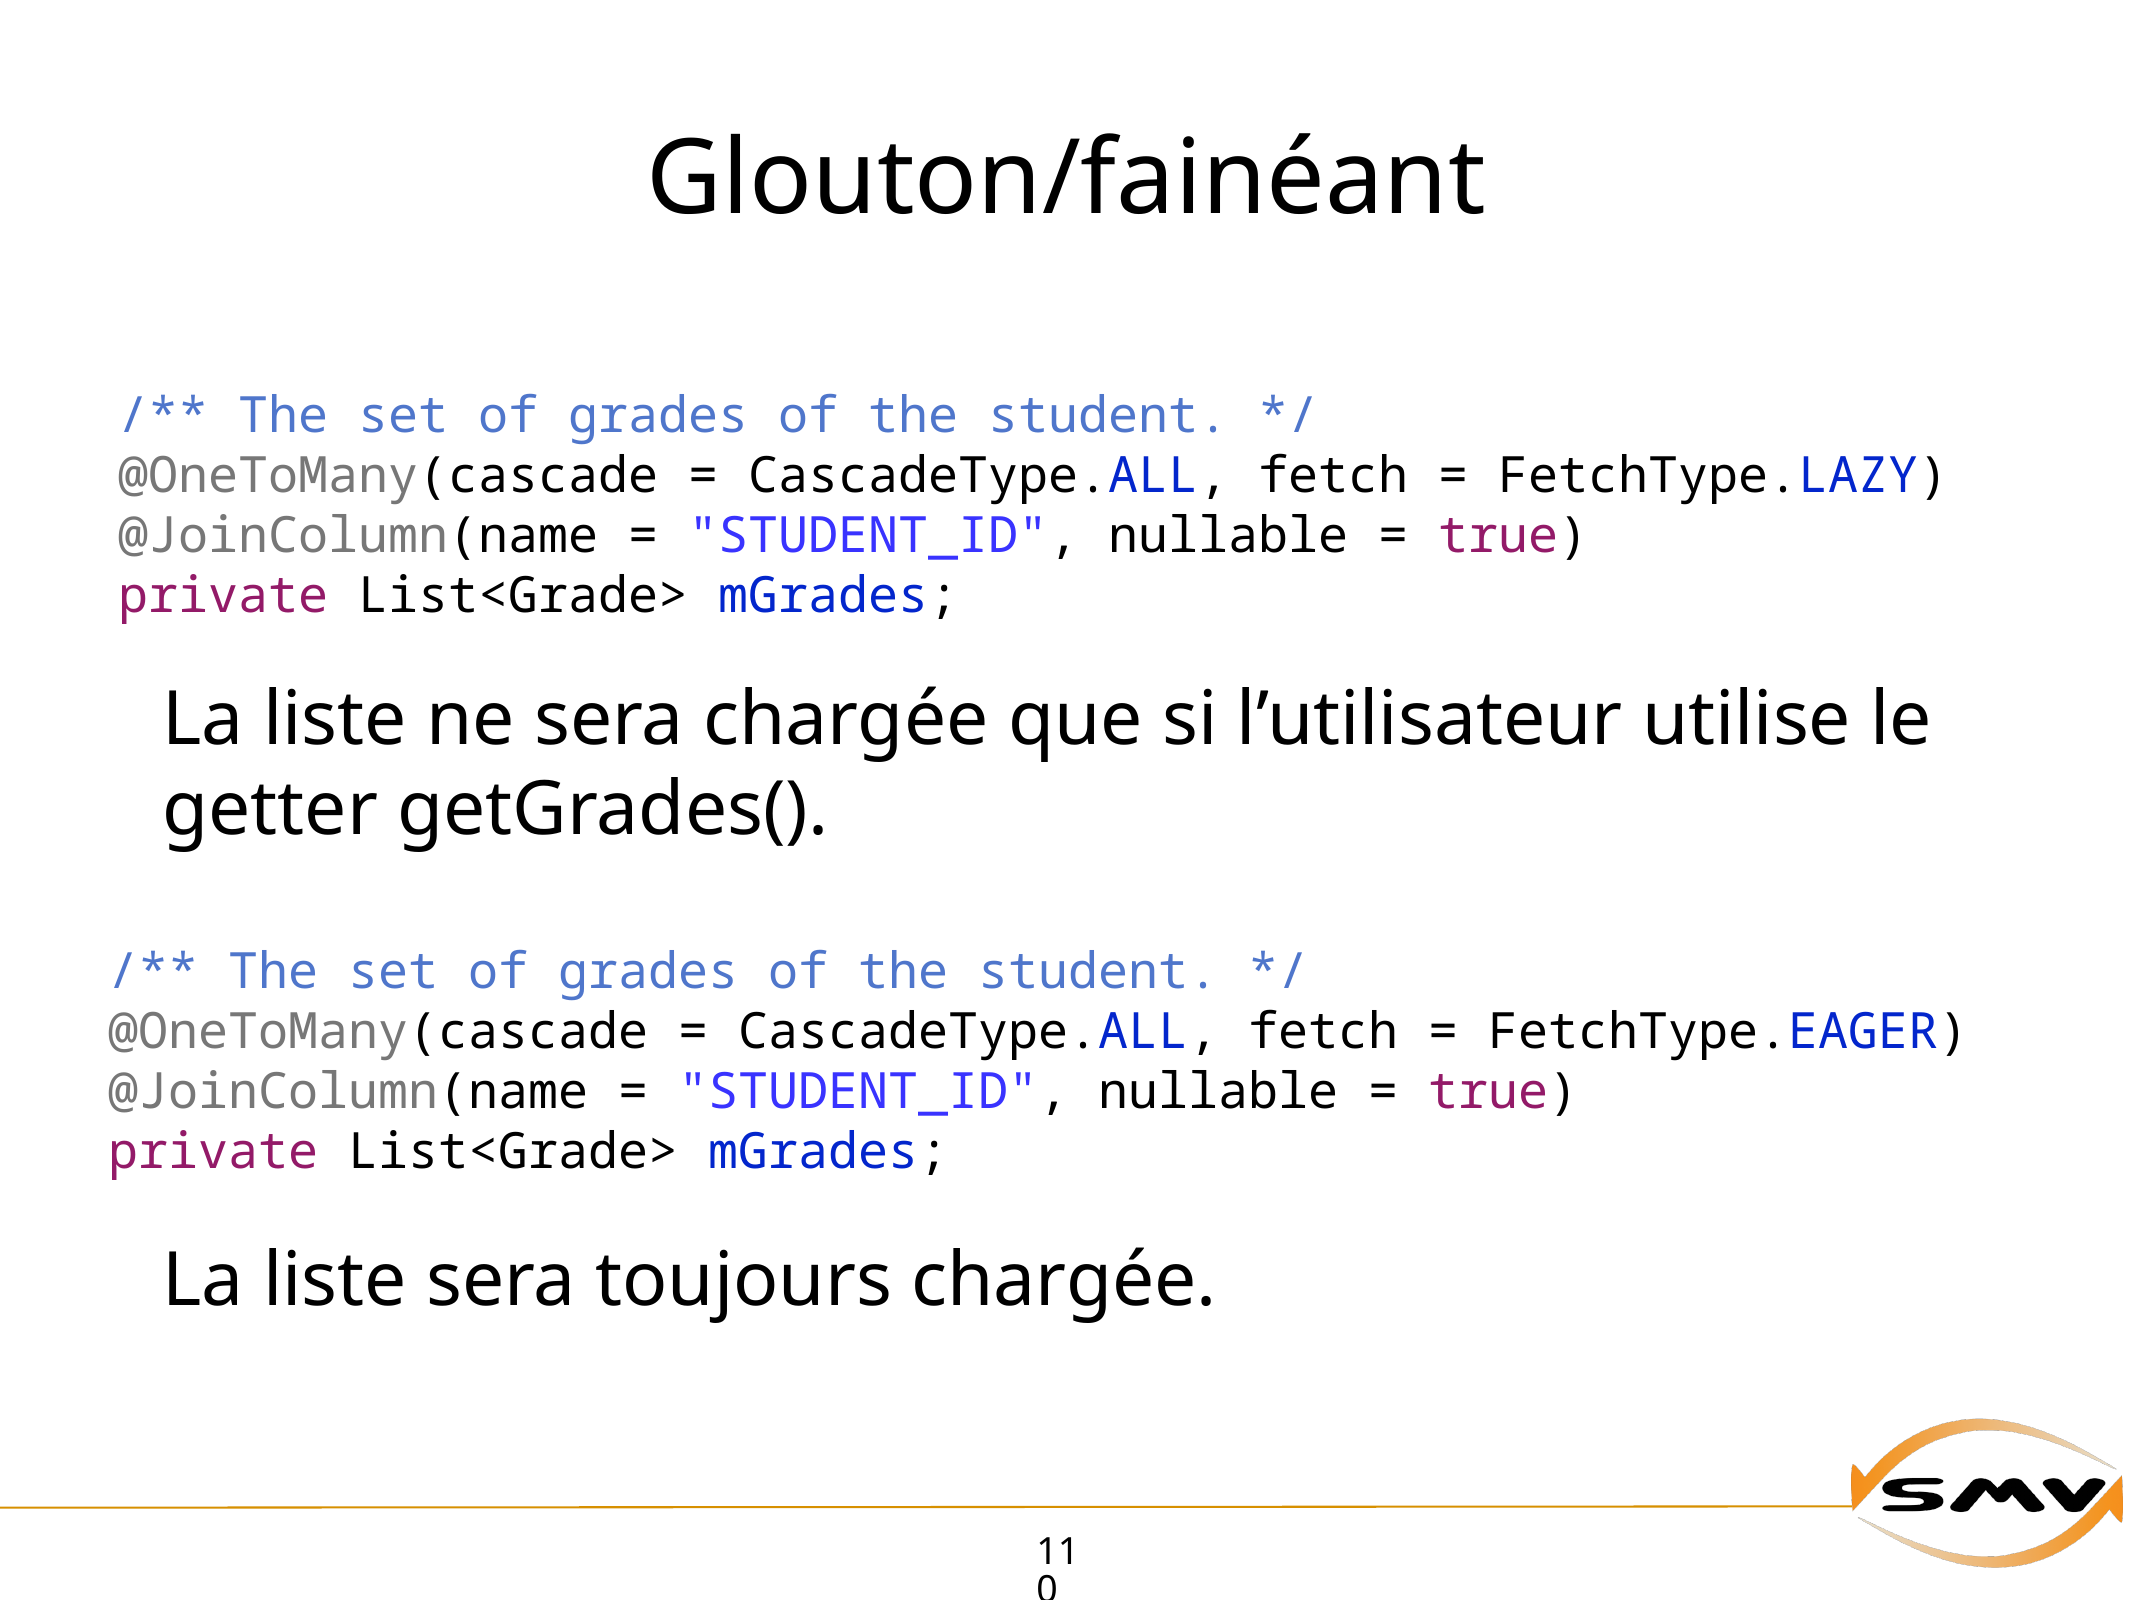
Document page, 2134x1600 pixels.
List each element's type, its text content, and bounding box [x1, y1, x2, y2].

text_box La liste sera toujours chargée. [154, 1221, 1900, 1329]
text_box /** The set of grades of the student. */ @OneToMany(cascade = CascadeType.ALL, fetch = FetchType.LAZY) @JoinColumn(name = "STUDENT_ID", nullable = true) private List<Grade> mGrades; [0, 373, 1957, 631]
slide_number 110 [1027, 1518, 1104, 1580]
text_box La liste ne sera chargée que si l’utilisateur utilise le getter getGrades(). [154, 661, 2134, 858]
text_box /** The set of grades of the student. */ @OneToMany(cascade = CascadeType.ALL, fetch = FetchType.EAGER) @JoinColumn(name = "STUDENT_ID", nullable = true) private List<Grade> mGrades; [0, 930, 1977, 1187]
picture [1851, 1416, 2123, 1588]
title Glouton/fainéant [207, 41, 1926, 303]
